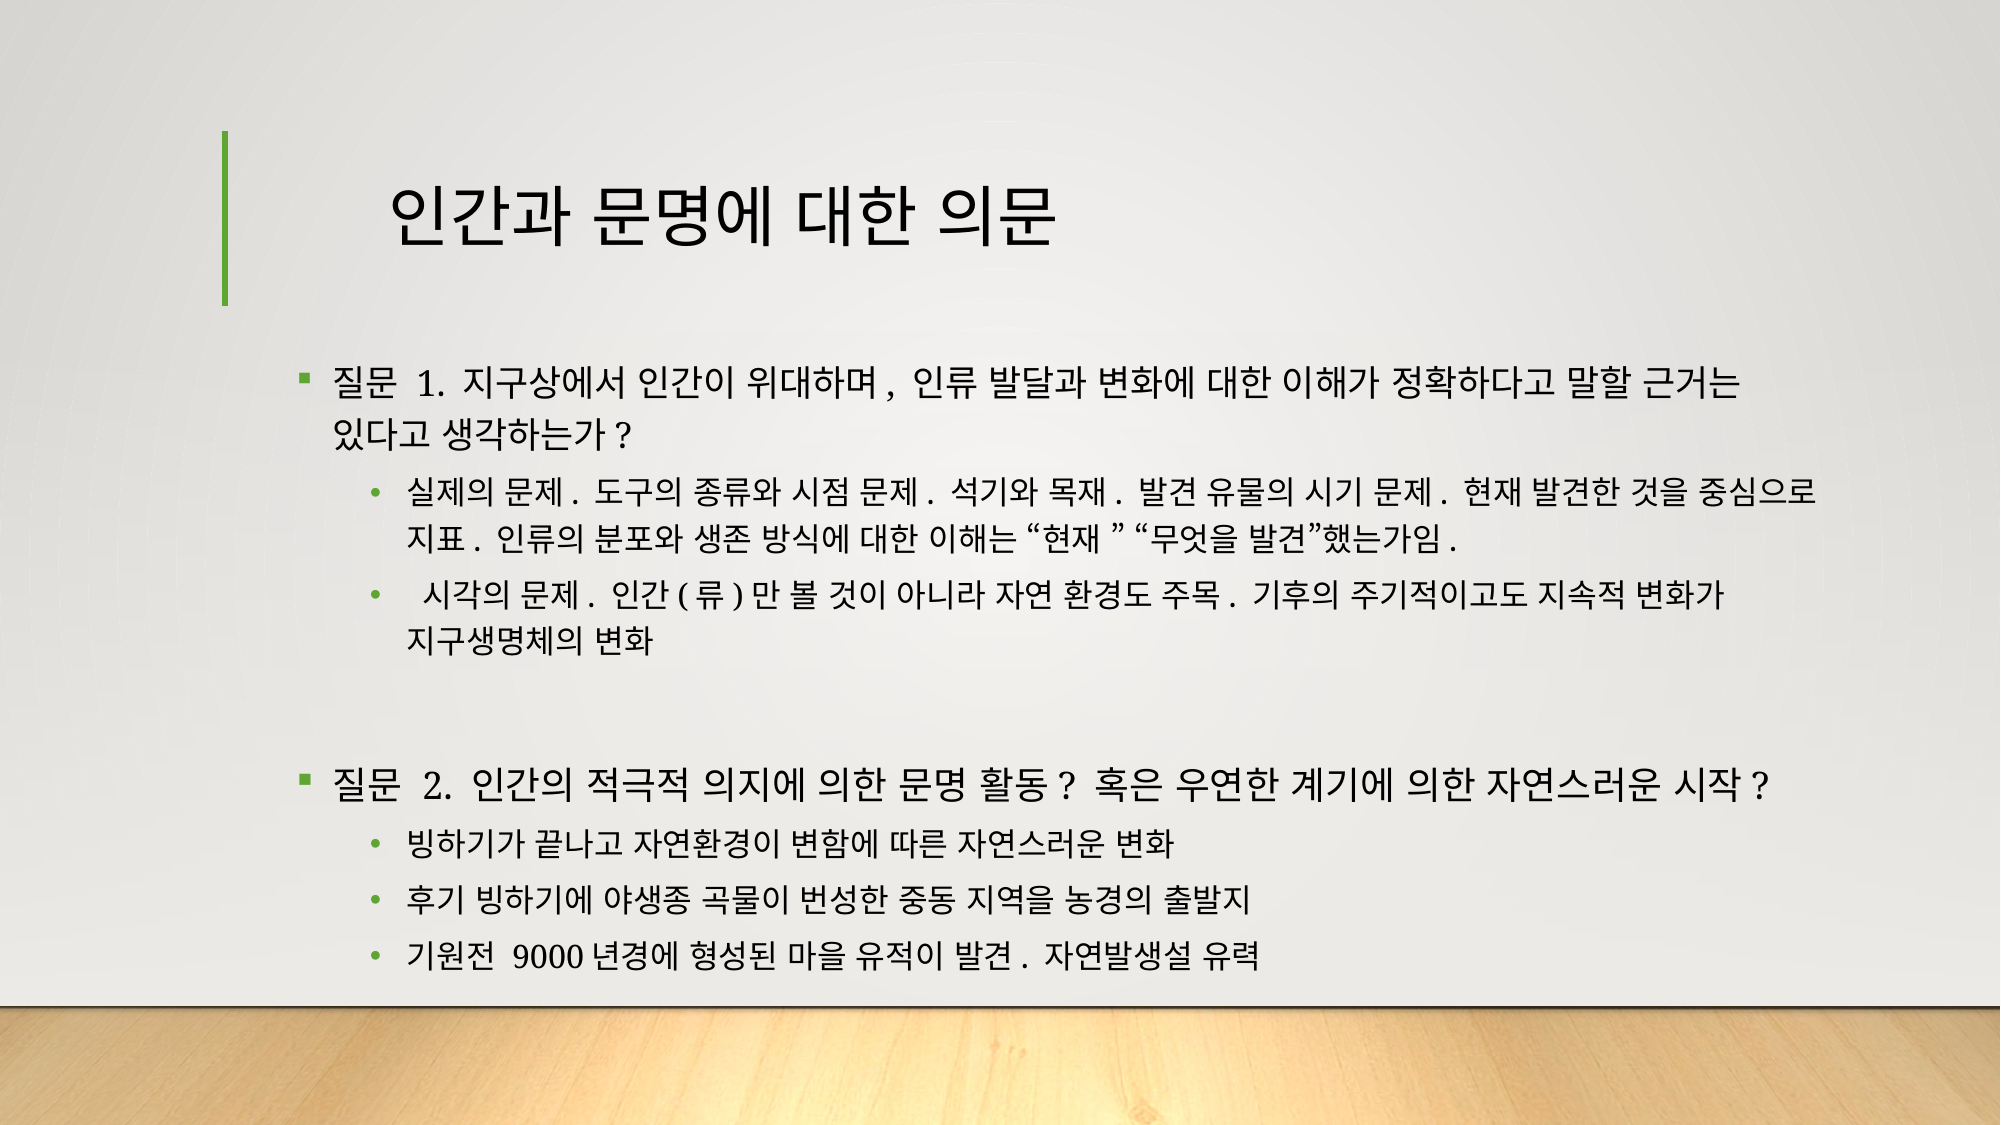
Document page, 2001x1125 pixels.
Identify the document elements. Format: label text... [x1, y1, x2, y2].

picture [0, 1006, 2000, 1125]
title 인간과 문명에 대한 의문 [373, 132, 1360, 263]
list 질문 1. 지구상에서 인간이 위대하며, 인류 발달과 변화에 대한 이해가 정확하다고 말할 근거는 있다고 생각하는가? 실제의 문제. 도구의 종류와 시점 문제. 석기와 목재. 발견 유물의 시기 문제. 현재 발견한 것을 중심으로 지표. 인류의 분포와 생존 방식에 대한 이해는 “현재 ” “무엇을 발견”했는가임. 시각의 문제. 인간(류)만 볼 것이 아니라 자연 환경도 주목. 기후의 주기적이고도 지속적 변화가 지구생명체의 변화 질문 2. 인간의 적극적 의지에 의한 문명 활동? 혹은 우연한 계기에 의한 자연스러운 시작? 빙하기가 끝나고 자연환경이 변함에 따른 자연스러운 변화 후기 빙하기에 야생종 곡물이 번성한 중동 지역을 농경의 출발지 기원전 9000년경에 형성된 마을 유적이 발견. 자연발생설 유력 [281, 344, 1843, 984]
